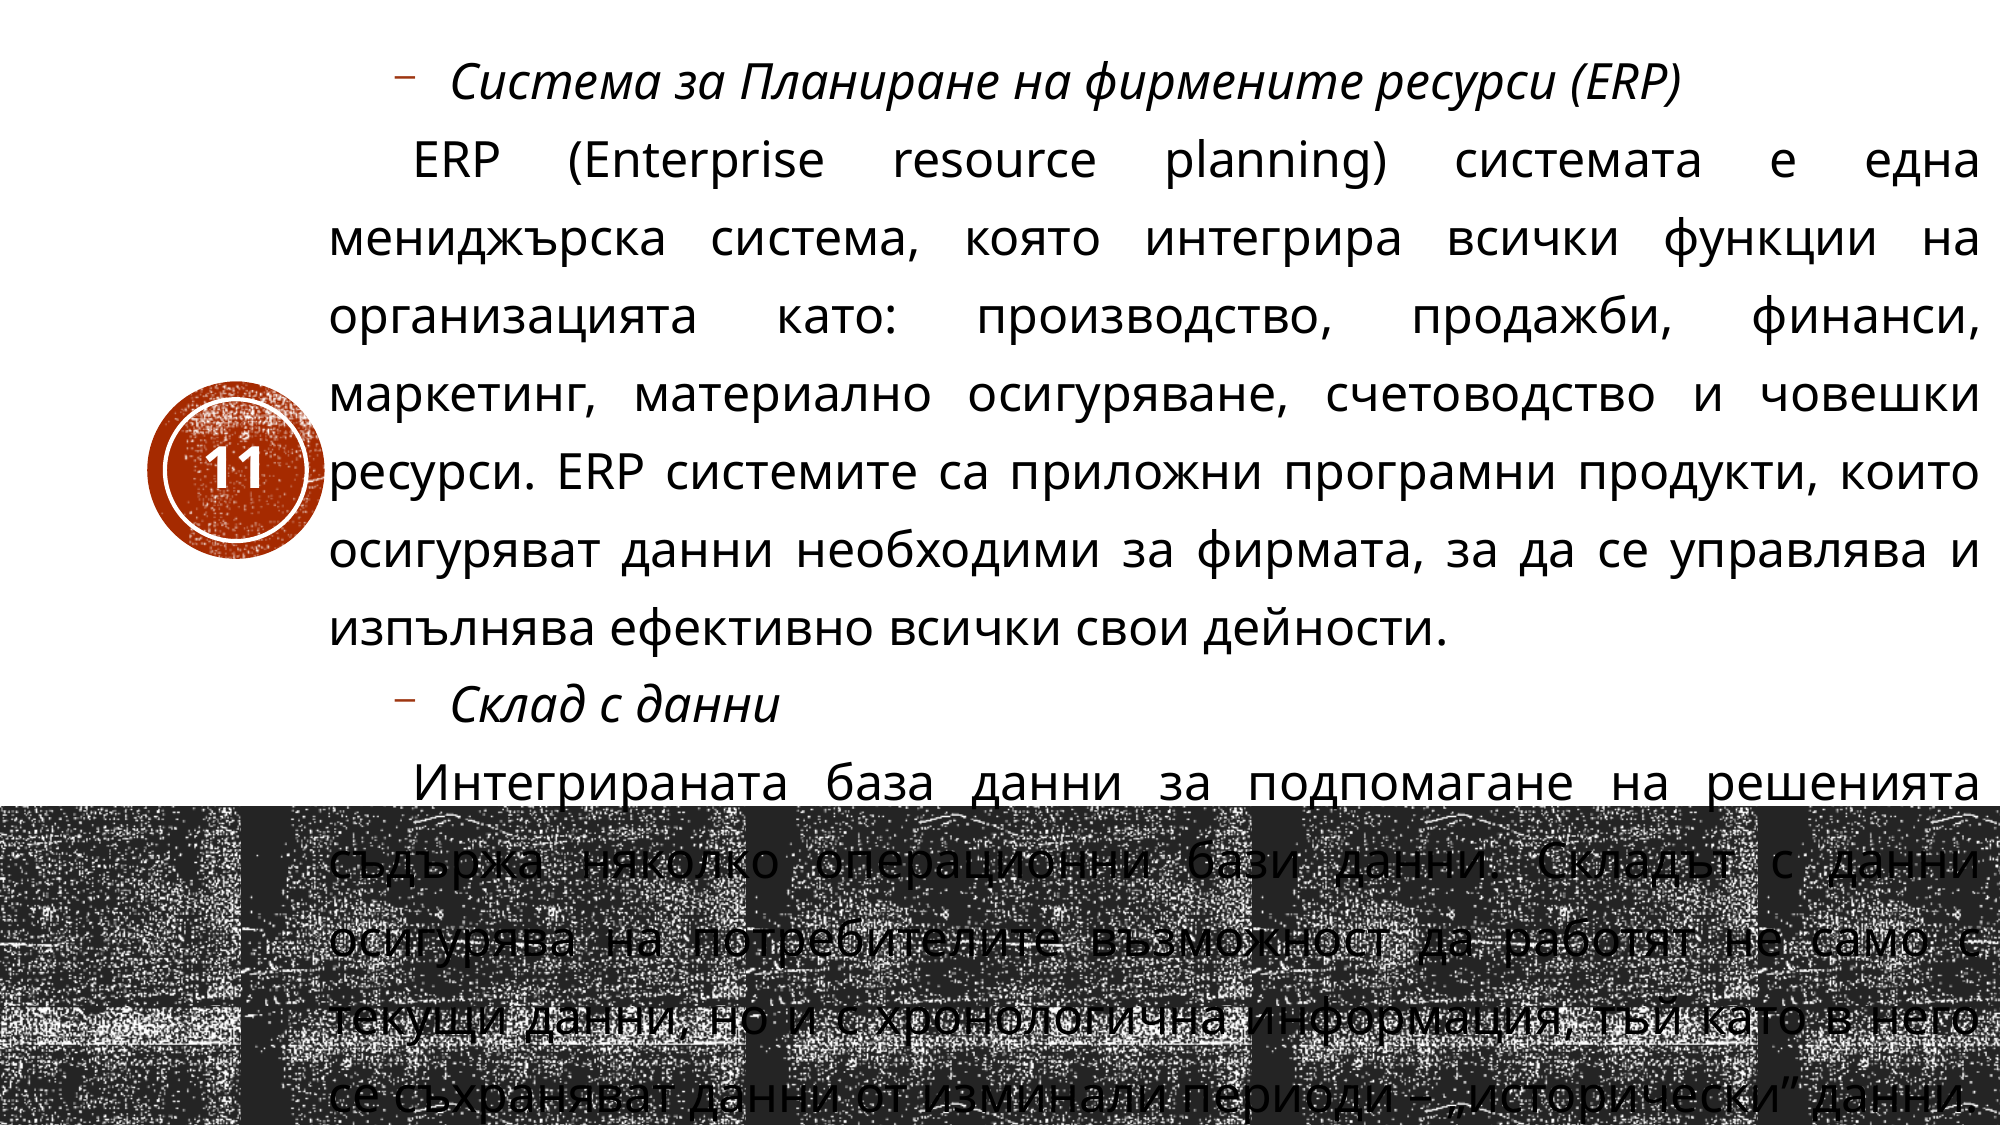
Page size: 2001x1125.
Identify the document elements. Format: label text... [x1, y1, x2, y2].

slide_number 11 [138, 411, 313, 530]
text_box Система за Планиране на фирмените ресурси (ERP) ERP (Enterprise resource planning) системата е една мениджърска система, която интегрира всички функции на организацията като: производство, продажби, финанси, маркетинг, материално осигуряване, счетоводство и човешки ресурси. ERP системите са приложни програмни продукти, които осигуряват данни необходими за фирмата, за да се управлява и изпълнява ефективно всички свои дейности. Склад с данни Интегрираната база данни за подпомагане на решенията съдържа няколко операционни бази данни. Складът с данни осигурява на потребителите възможност да работят не само с текущи данни, но и с хронологична информация, тъй като в него се съхраняват данни от изминали периоди – „исторически” данни. [313, 23, 1997, 1125]
